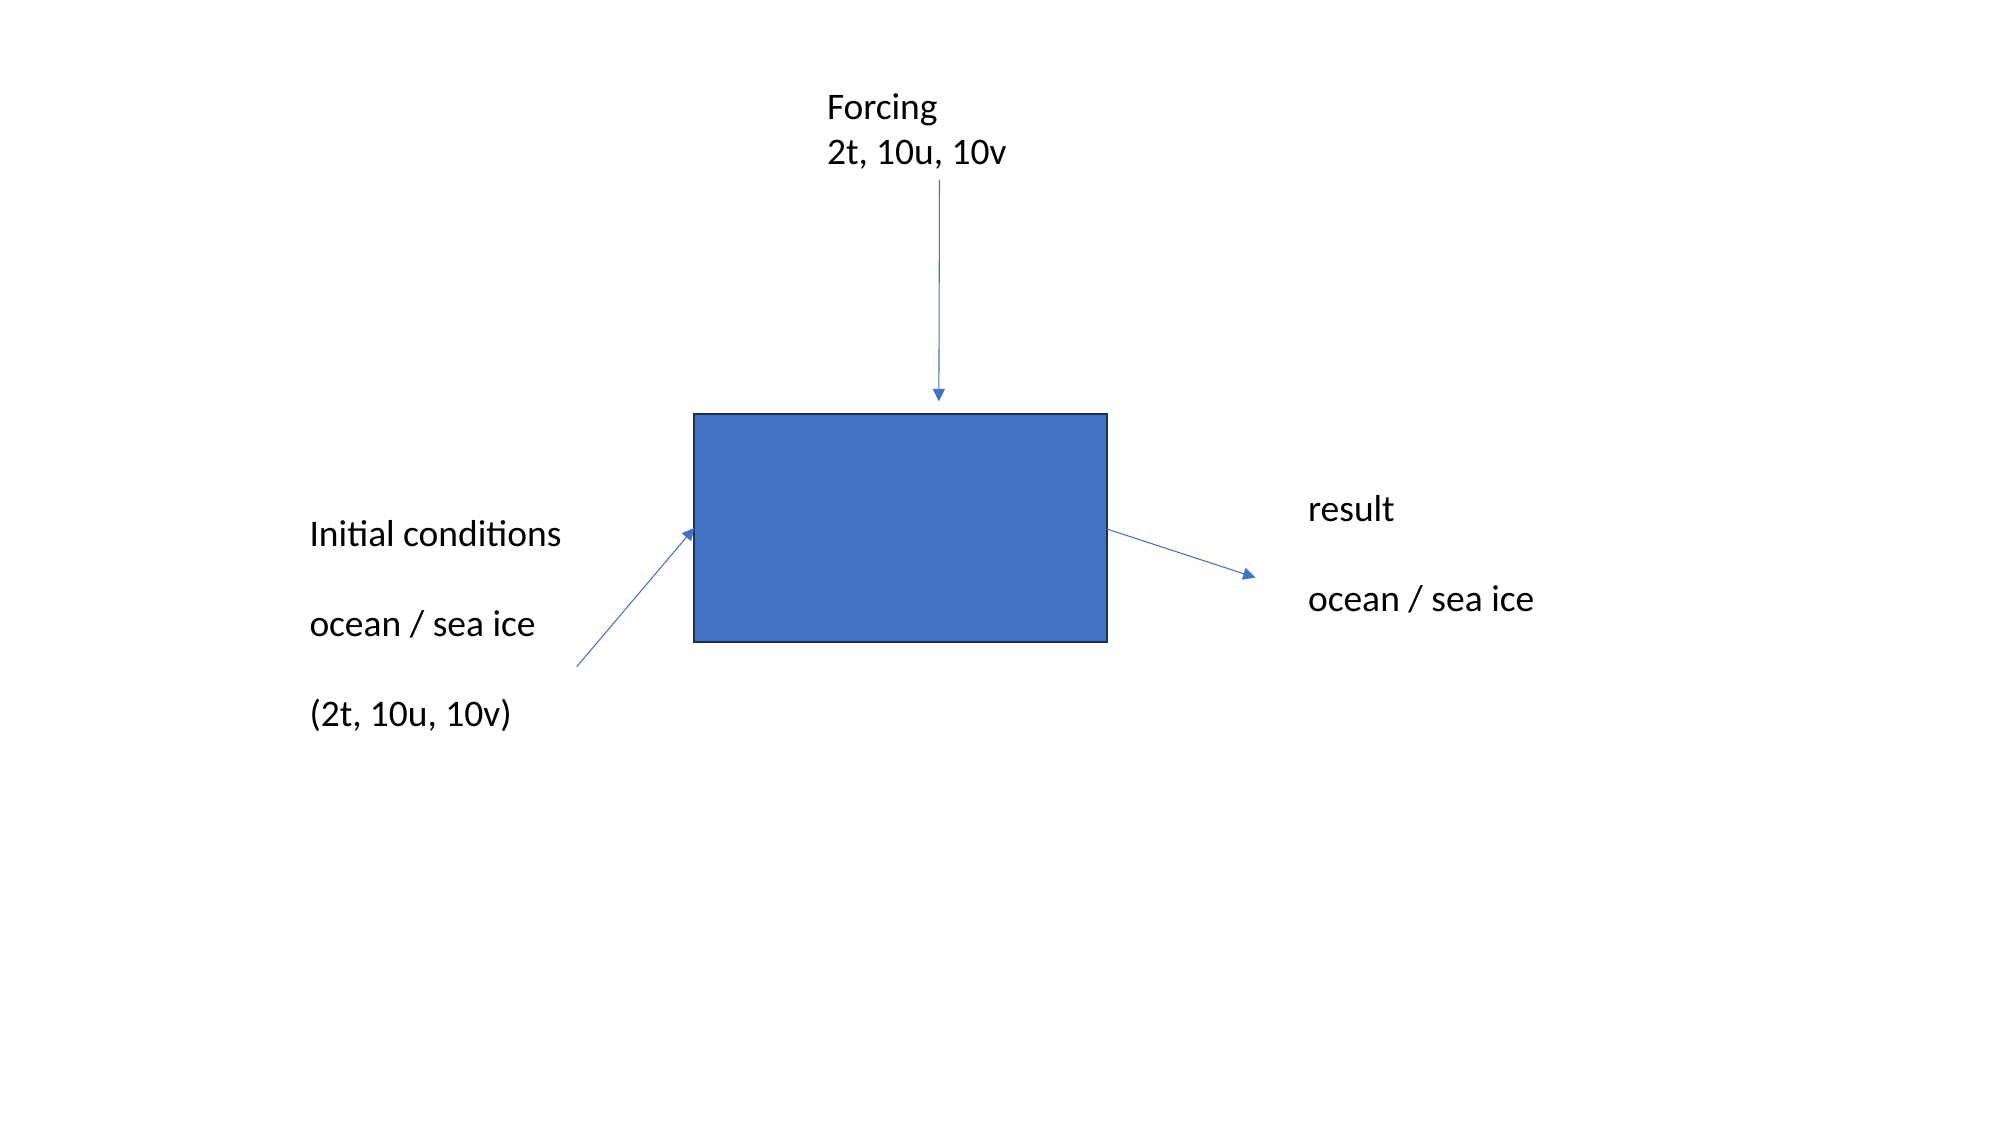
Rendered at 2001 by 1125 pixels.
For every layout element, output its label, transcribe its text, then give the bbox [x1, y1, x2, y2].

text_box Forcing 2t, 10u, 10v [812, 74, 1067, 180]
text_box Initial conditions ocean / sea ice (2t, 10u, 10v) [294, 501, 577, 832]
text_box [578, 527, 695, 669]
text_box [693, 413, 1108, 643]
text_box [1106, 528, 1256, 578]
text_box result ocean / sea ice [1293, 476, 1550, 627]
